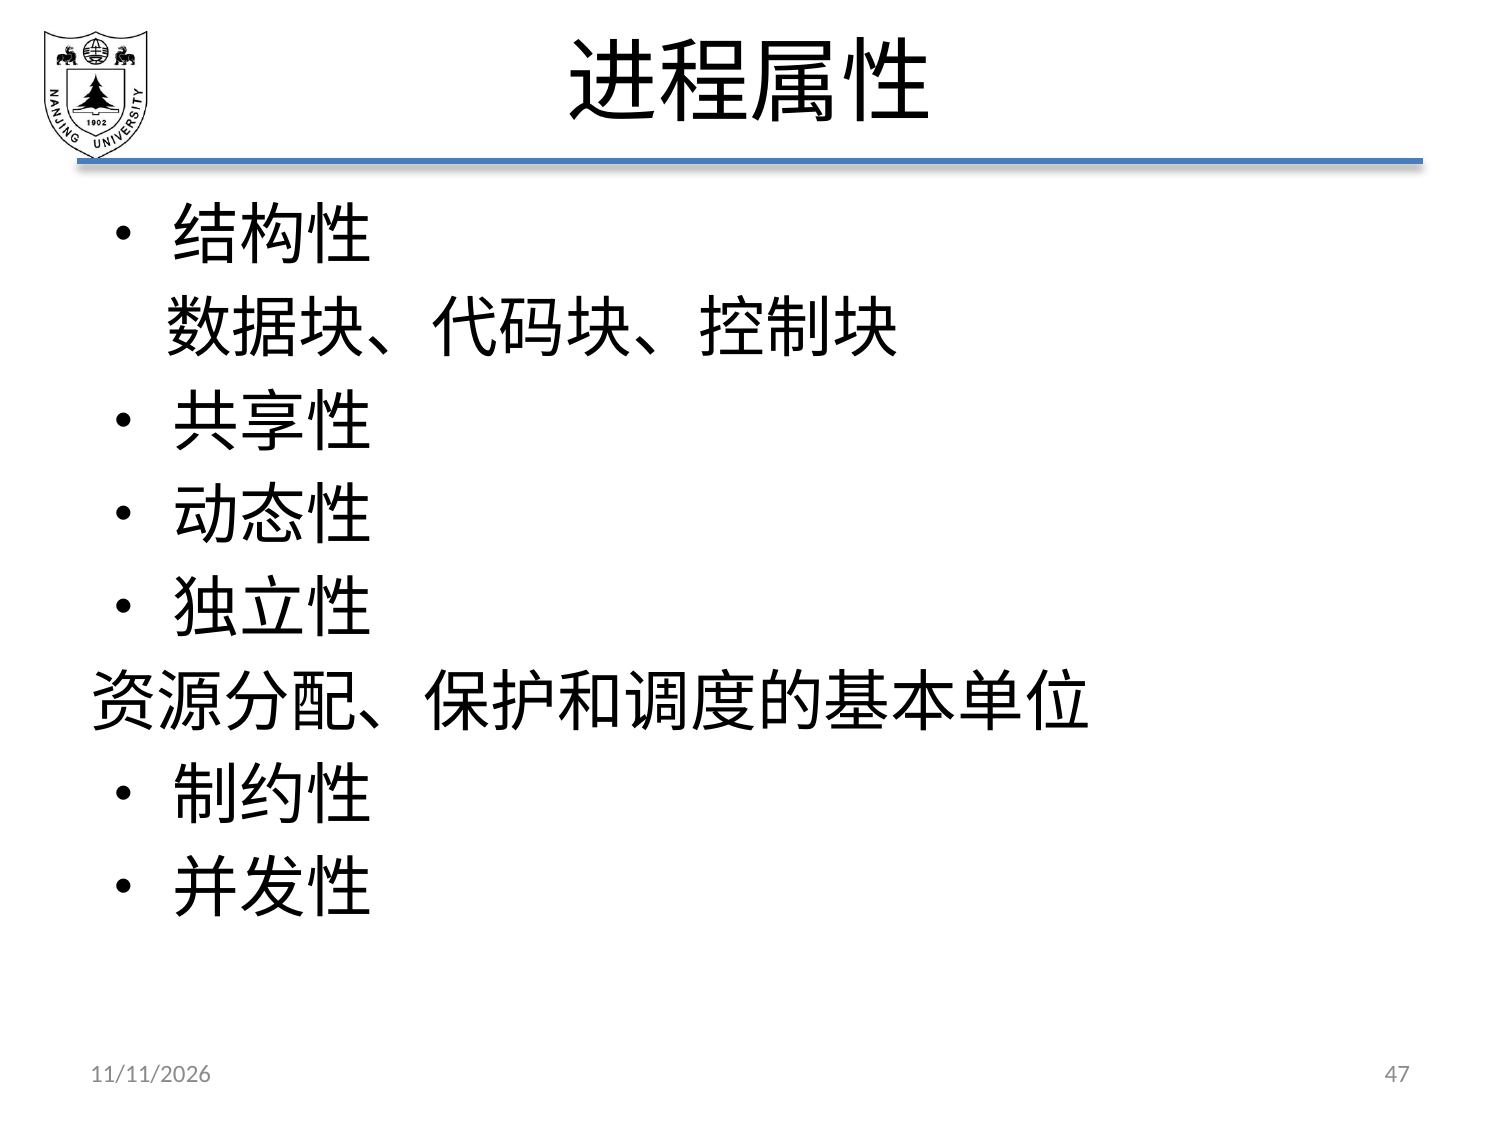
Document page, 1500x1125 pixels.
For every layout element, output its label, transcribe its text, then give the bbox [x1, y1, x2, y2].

picture [41, 30, 75, 161]
list •结构性 数据块、代码块、控制块 •共享性 •动态性 •独立性 资源分配、保护和调度的基本单位 •制约性 •并发性 [75, 184, 1425, 1005]
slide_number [75, 1042, 425, 1103]
title 进程属性 [75, 0, 1425, 161]
slide_number 47 [1074, 1042, 1425, 1103]
